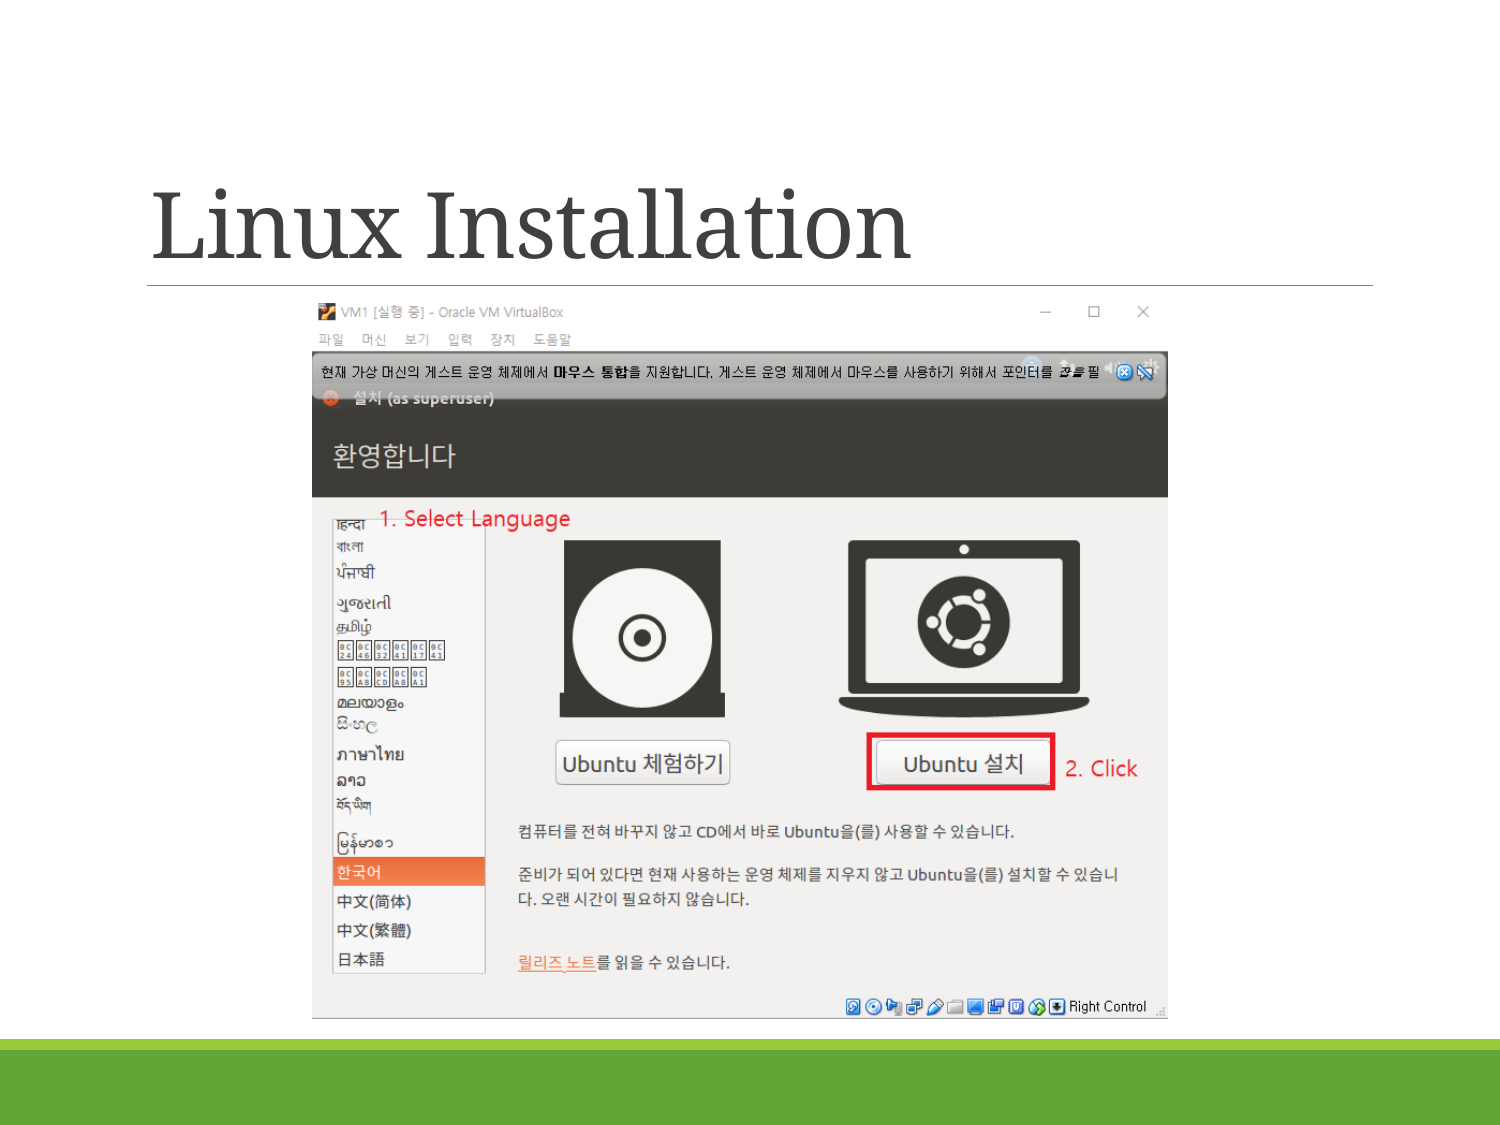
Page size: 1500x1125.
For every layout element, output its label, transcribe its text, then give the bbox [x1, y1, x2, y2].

title Linux Installation [135, 47, 1373, 285]
picture [312, 302, 1169, 1019]
